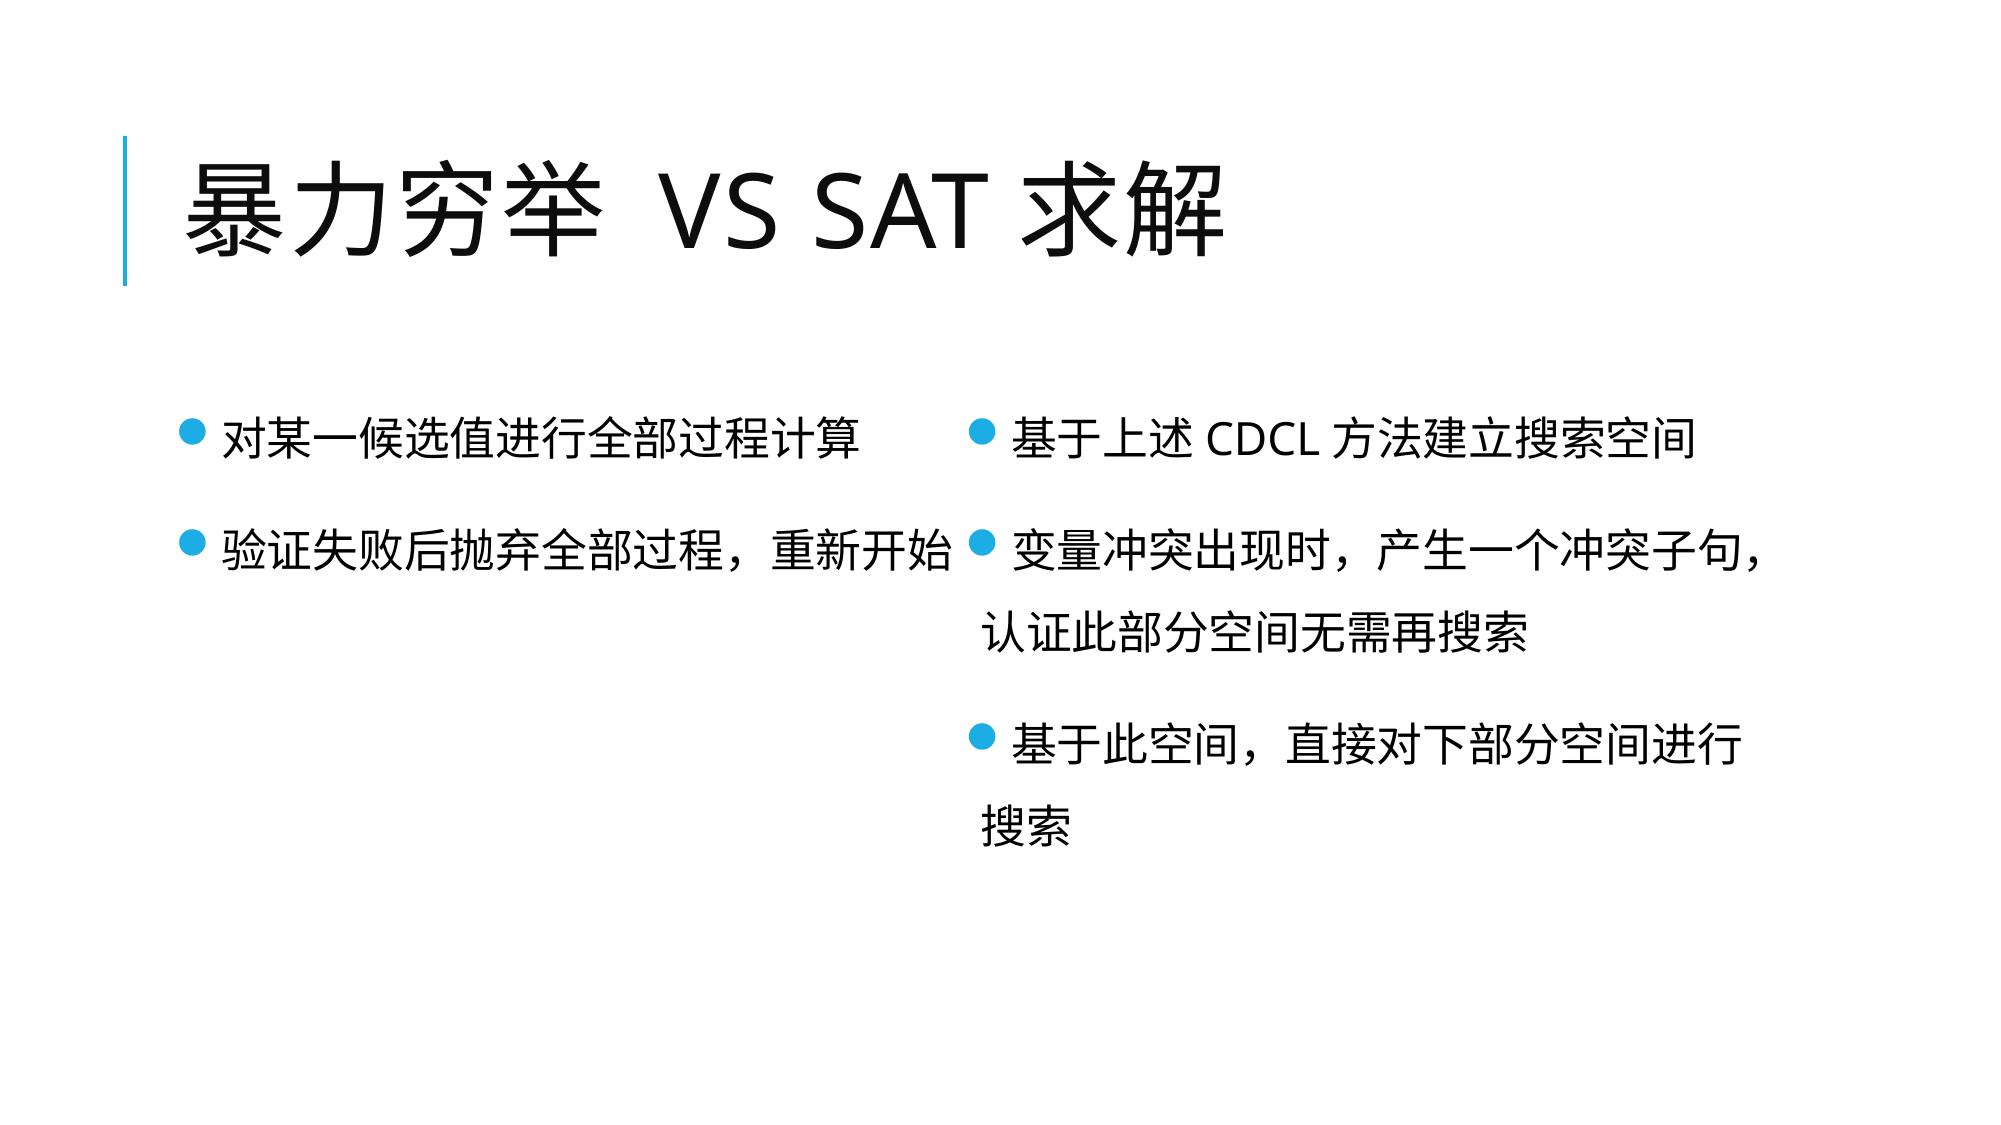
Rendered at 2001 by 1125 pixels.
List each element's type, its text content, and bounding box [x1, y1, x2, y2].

list 对某一候选值进行全部过程计算 验证失败后抛弃全部过程，重新开始 基于上述CDCL方法建立搜索空间 变量冲突出现时，产生一个冲突子句，认证此部分空间无需再搜索 基于此空间，直接对下部分空间进行搜索 [168, 375, 1763, 1035]
title 暴力穷举 vs SAT求解 [168, 96, 1763, 342]
